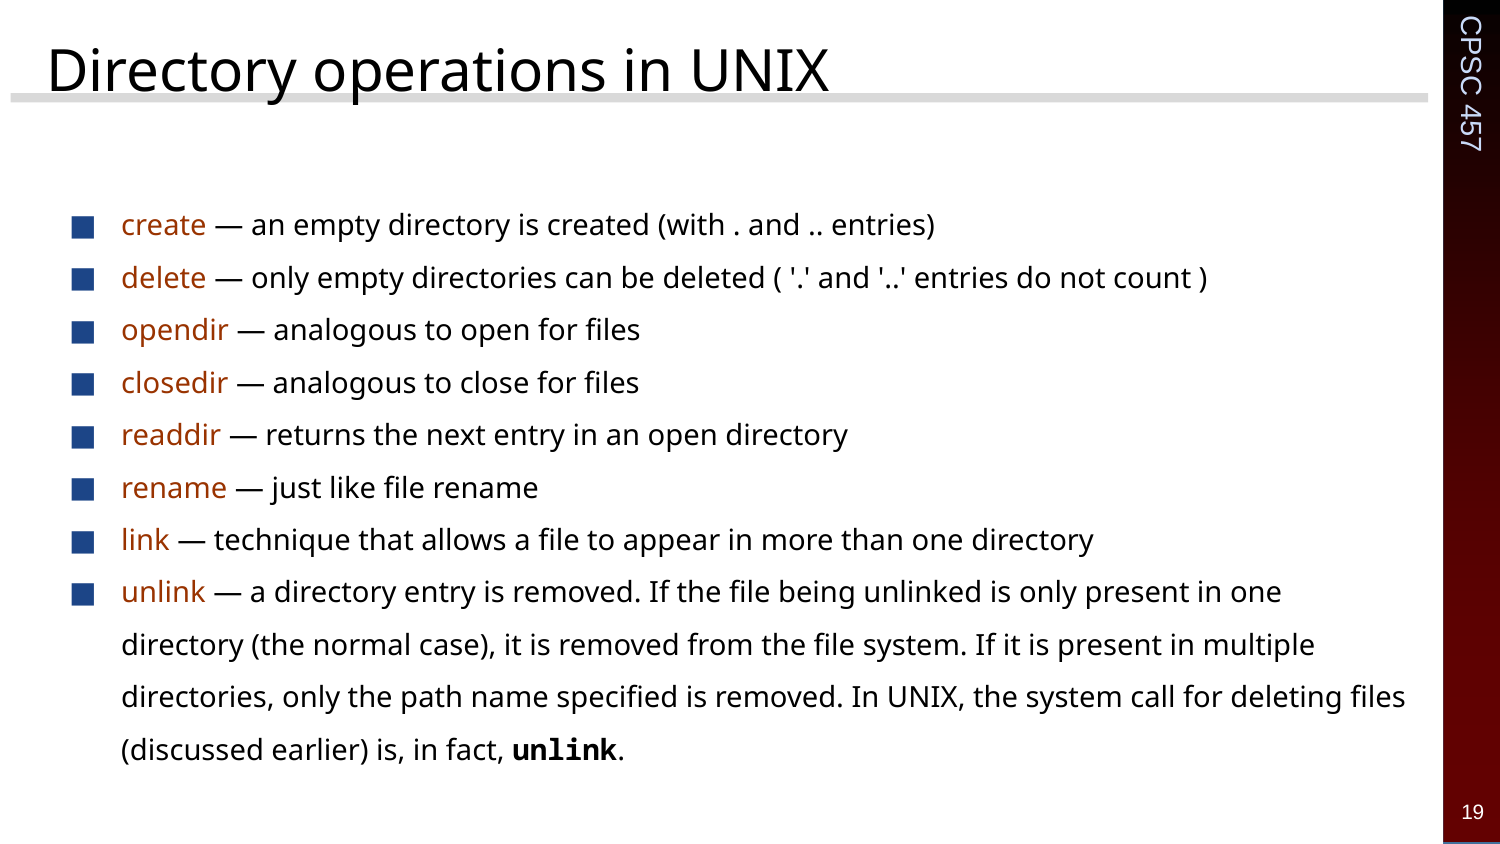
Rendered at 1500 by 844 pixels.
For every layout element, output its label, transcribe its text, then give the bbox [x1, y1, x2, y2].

picture [1443, 0, 1500, 844]
title Directory operations in UNIX [31, 17, 1429, 112]
list create ― an empty directory is created (with . and .. entries) delete ― only empty directories can be deleted ( '.' and '..' entries do not count ) opendir ― analogous to open for files closedir ― analogous to close for files readdir ― returns the next entry in an open directory rename ― just like file rename link ― technique that allows a file to appear in more than one directory unlink ― a directory entry is removed. If the file being unlinked is only present in one directory (the normal case), it is removed from the file system. If it is present in multiple directories, only the path name specified is removed. In UNIX, the system call for deleting files (discussed earlier) is, in fact, unlink. [31, 118, 1429, 838]
